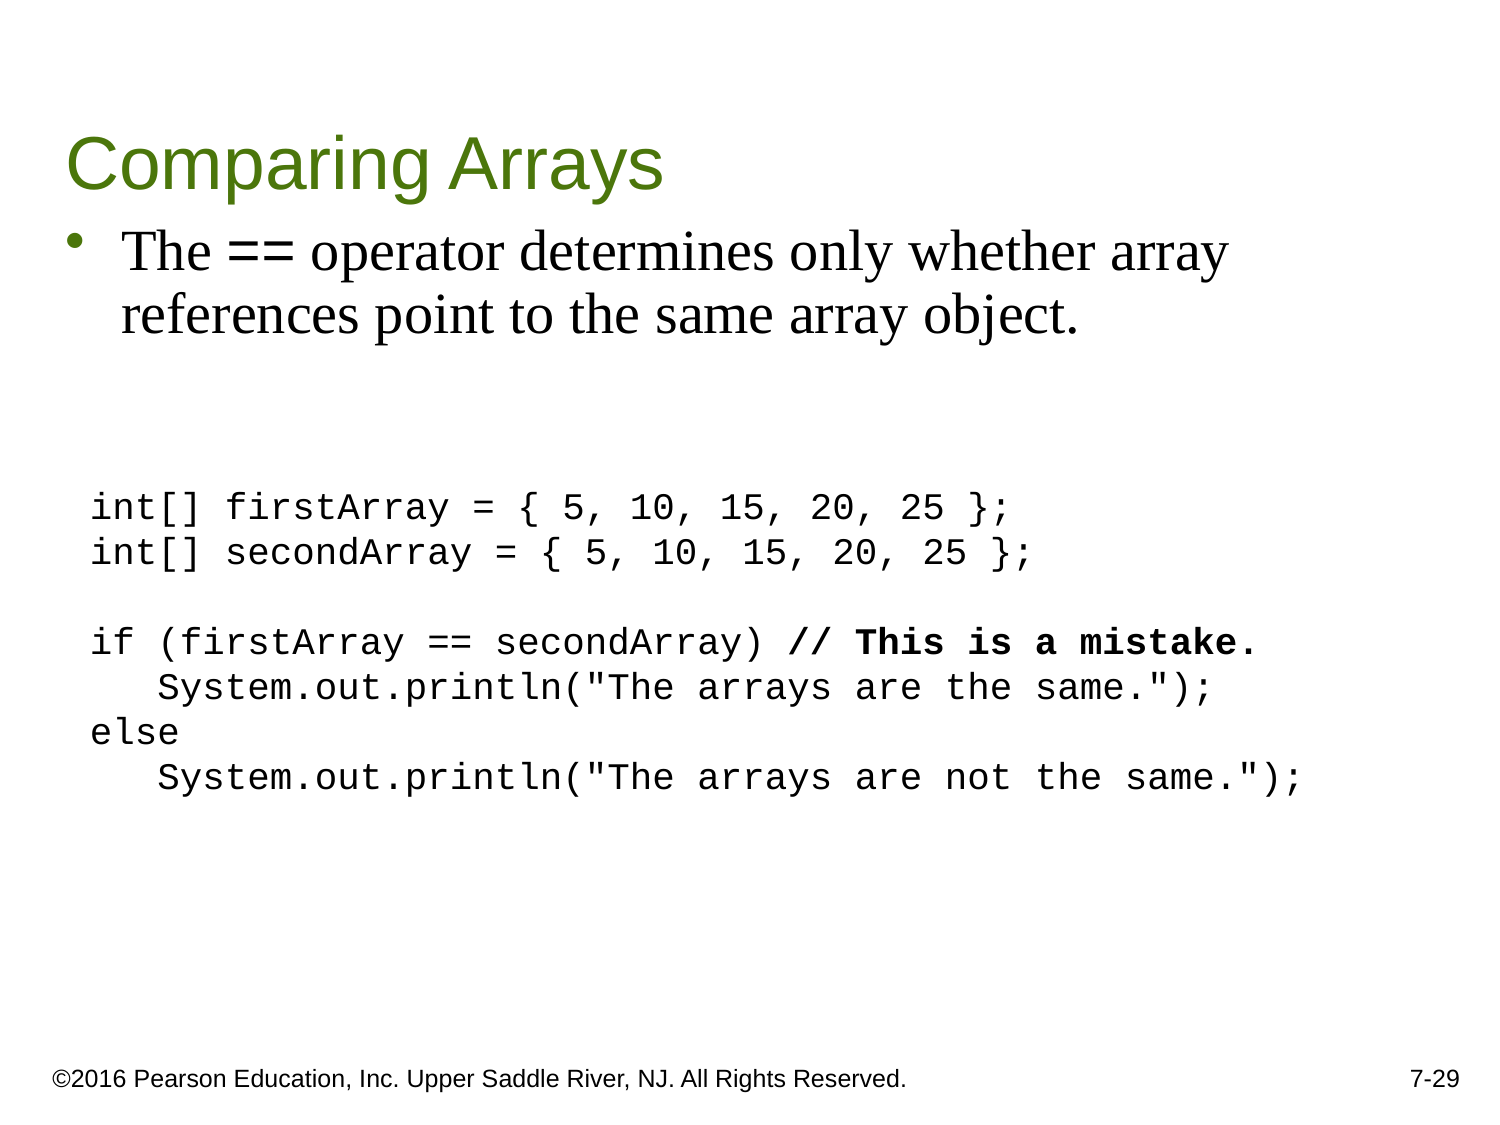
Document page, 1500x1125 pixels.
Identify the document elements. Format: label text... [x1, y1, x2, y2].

list The == operator determines only whether array references point to the same array object. [50, 212, 1325, 438]
slide_number 7-29 [1162, 1024, 1476, 1101]
text_box int[] firstArray = { 5, 10, 15, 20, 25 }; int[] secondArray = { 5, 10, 15, 20, 25 }; if (firstArray == secondArray) // This is a mistake. System.out.println("The arrays are the same."); else System.out.println("The arrays are not the same."); [75, 474, 1400, 805]
title Comparing Arrays [50, 49, 1463, 213]
